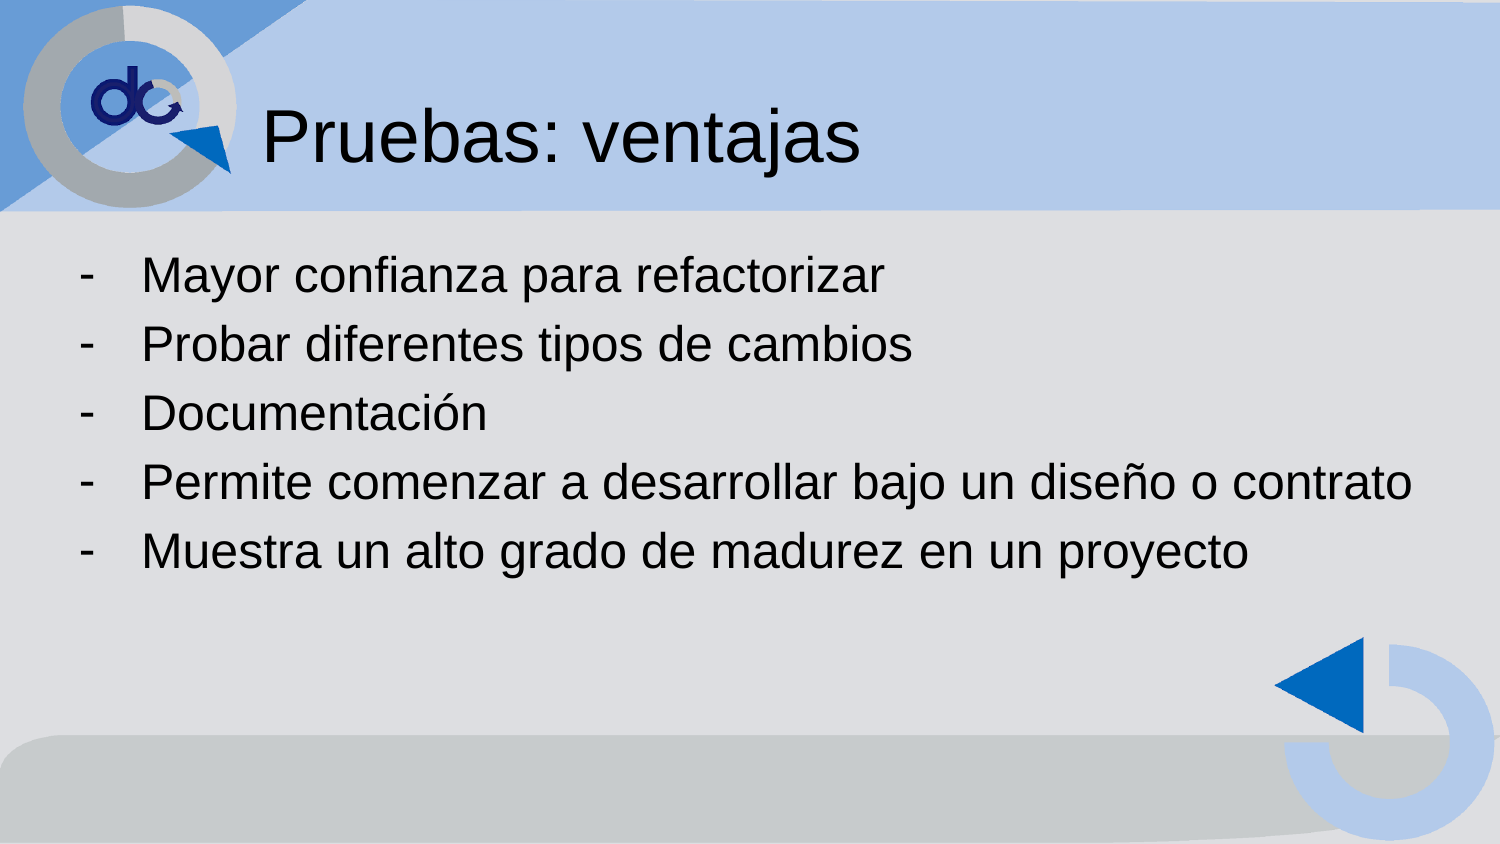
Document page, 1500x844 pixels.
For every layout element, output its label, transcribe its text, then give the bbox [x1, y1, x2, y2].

list Mayor confianza para refactorizar Probar diferentes tipos de cambios Documentación Permite comenzar a desarrollar bajo un diseño o contrato Muestra un alto grado de madurez en un proyecto [51, 218, 1449, 730]
picture [0, 0, 1500, 844]
title Pruebas: ventajas [246, 72, 1449, 167]
